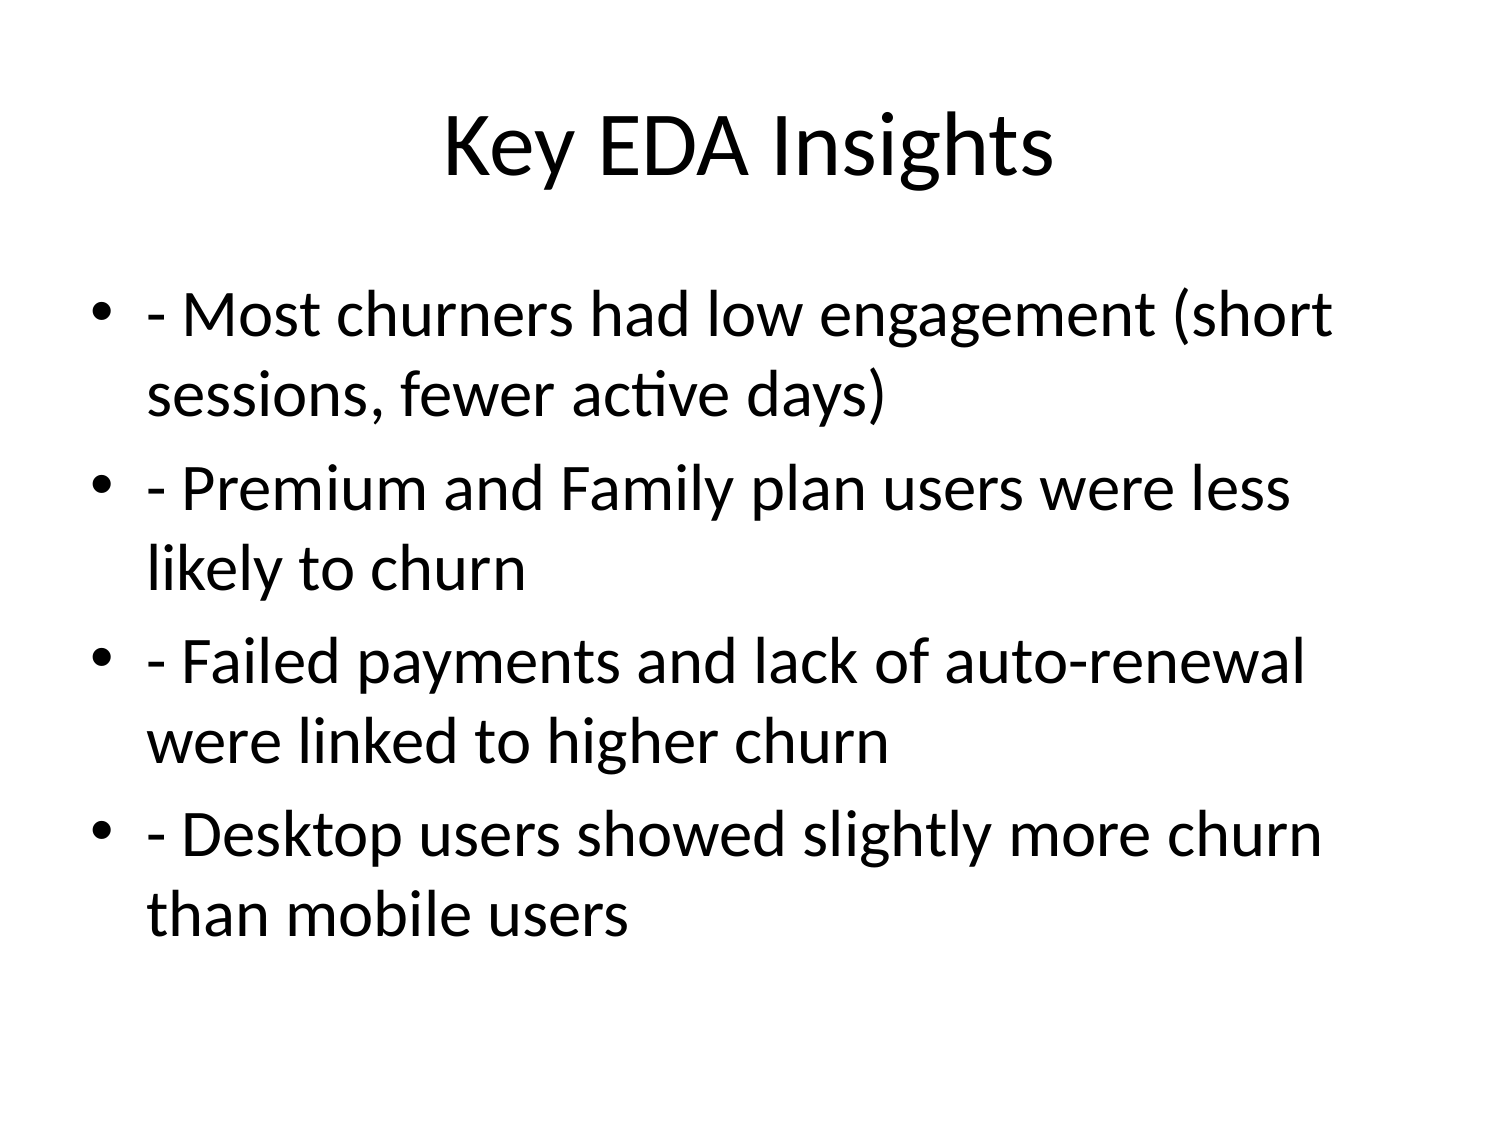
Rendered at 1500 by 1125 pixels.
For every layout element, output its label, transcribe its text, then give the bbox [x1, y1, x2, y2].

title Key EDA Insights [75, 45, 1425, 233]
list - Most churners had low engagement (short sessions, fewer active days) - Premium and Family plan users were less likely to churn - Failed payments and lack of auto-renewal were linked to higher churn - Desktop users showed slightly more churn than mobile users [75, 262, 1425, 1005]
